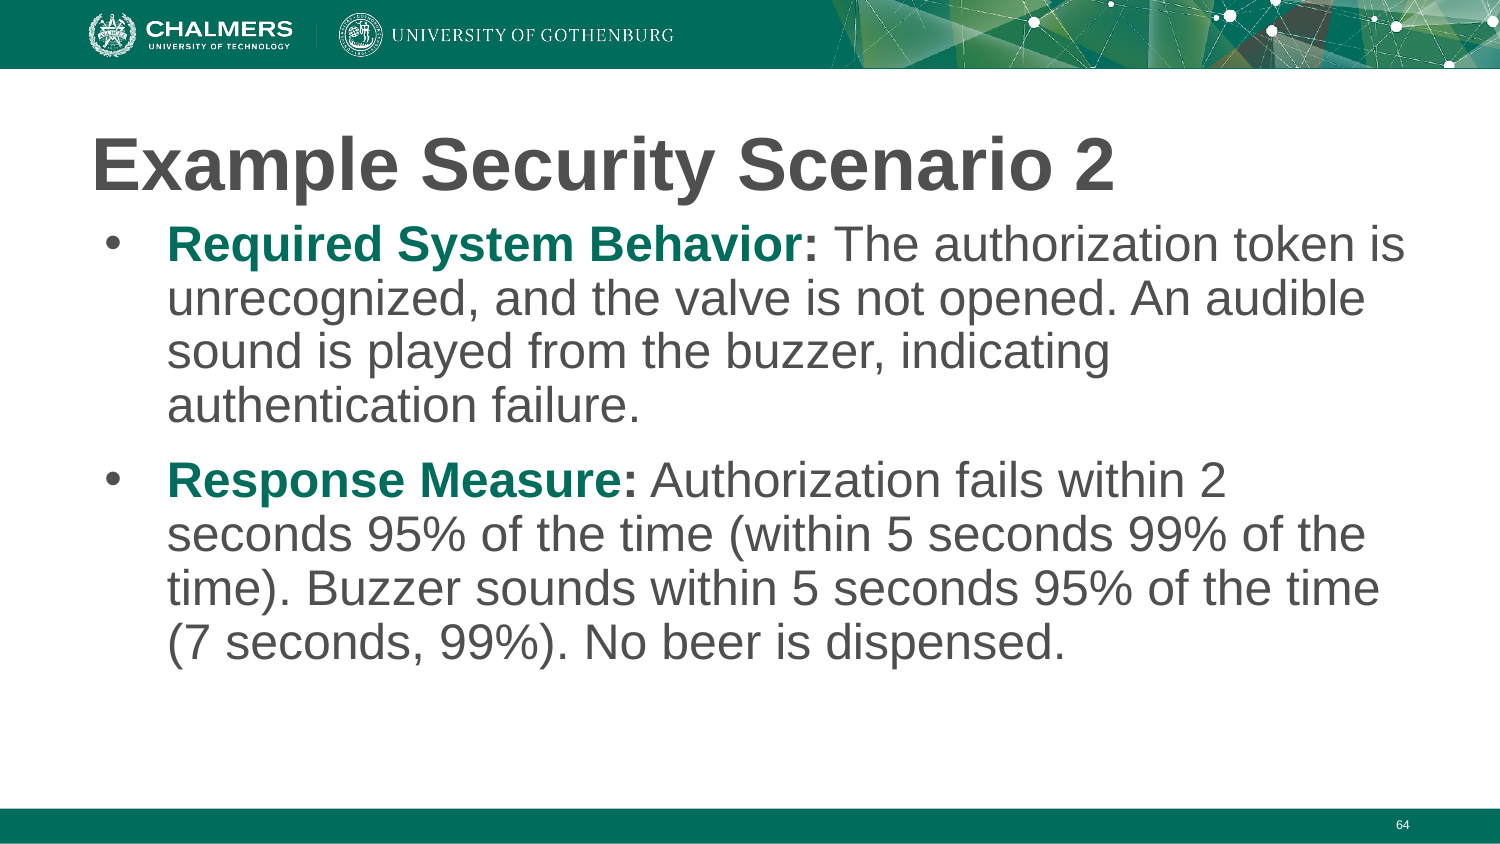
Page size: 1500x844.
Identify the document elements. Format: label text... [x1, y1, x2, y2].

picture [759, 0, 1500, 68]
slide_number ‹#› [1074, 809, 1425, 844]
picture [64, 0, 696, 85]
title Example Security Scenario 2 [76, 100, 1425, 210]
list Required System Behavior: The authorization token is unrecognized, and the valve is not opened. An audible sound is played from the buzzer, indicating authentication failure. Response Measure: Authorization fails within 2 seconds 95% of the time (within 5 seconds 99% of the time). Buzzer sounds within 5 seconds 95% of the time (7 seconds, 99%). No beer is dispensed. [76, 210, 1425, 782]
